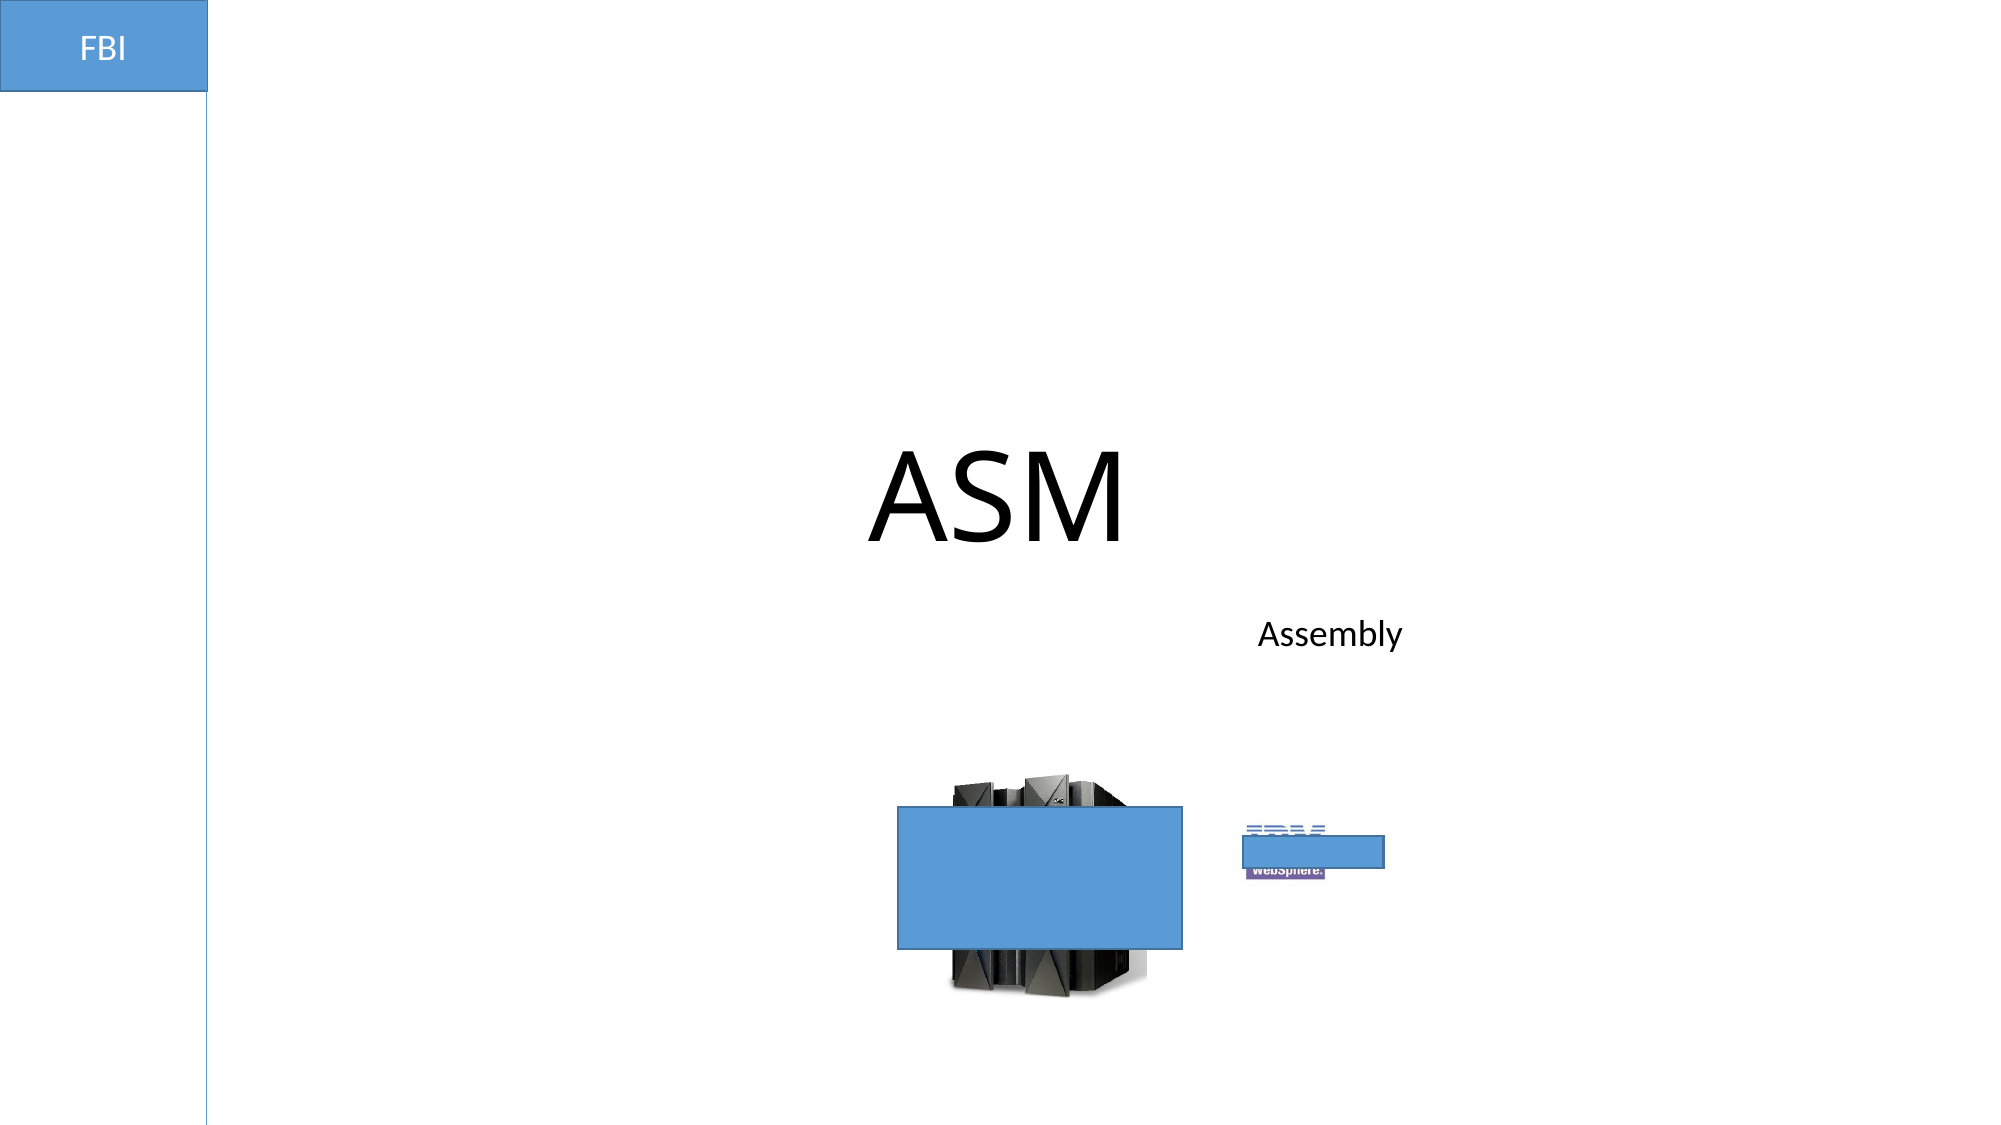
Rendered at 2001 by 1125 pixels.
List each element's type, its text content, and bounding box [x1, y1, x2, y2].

picture [933, 759, 1147, 1016]
title ASM [249, 184, 1750, 576]
text_box [1358, 835, 1385, 869]
text_box FBI [0, 0, 206, 92]
text_box [1147, 806, 1183, 950]
text_box Assembly [1243, 601, 1419, 662]
text_box [897, 806, 933, 950]
picture [1216, 816, 1358, 888]
